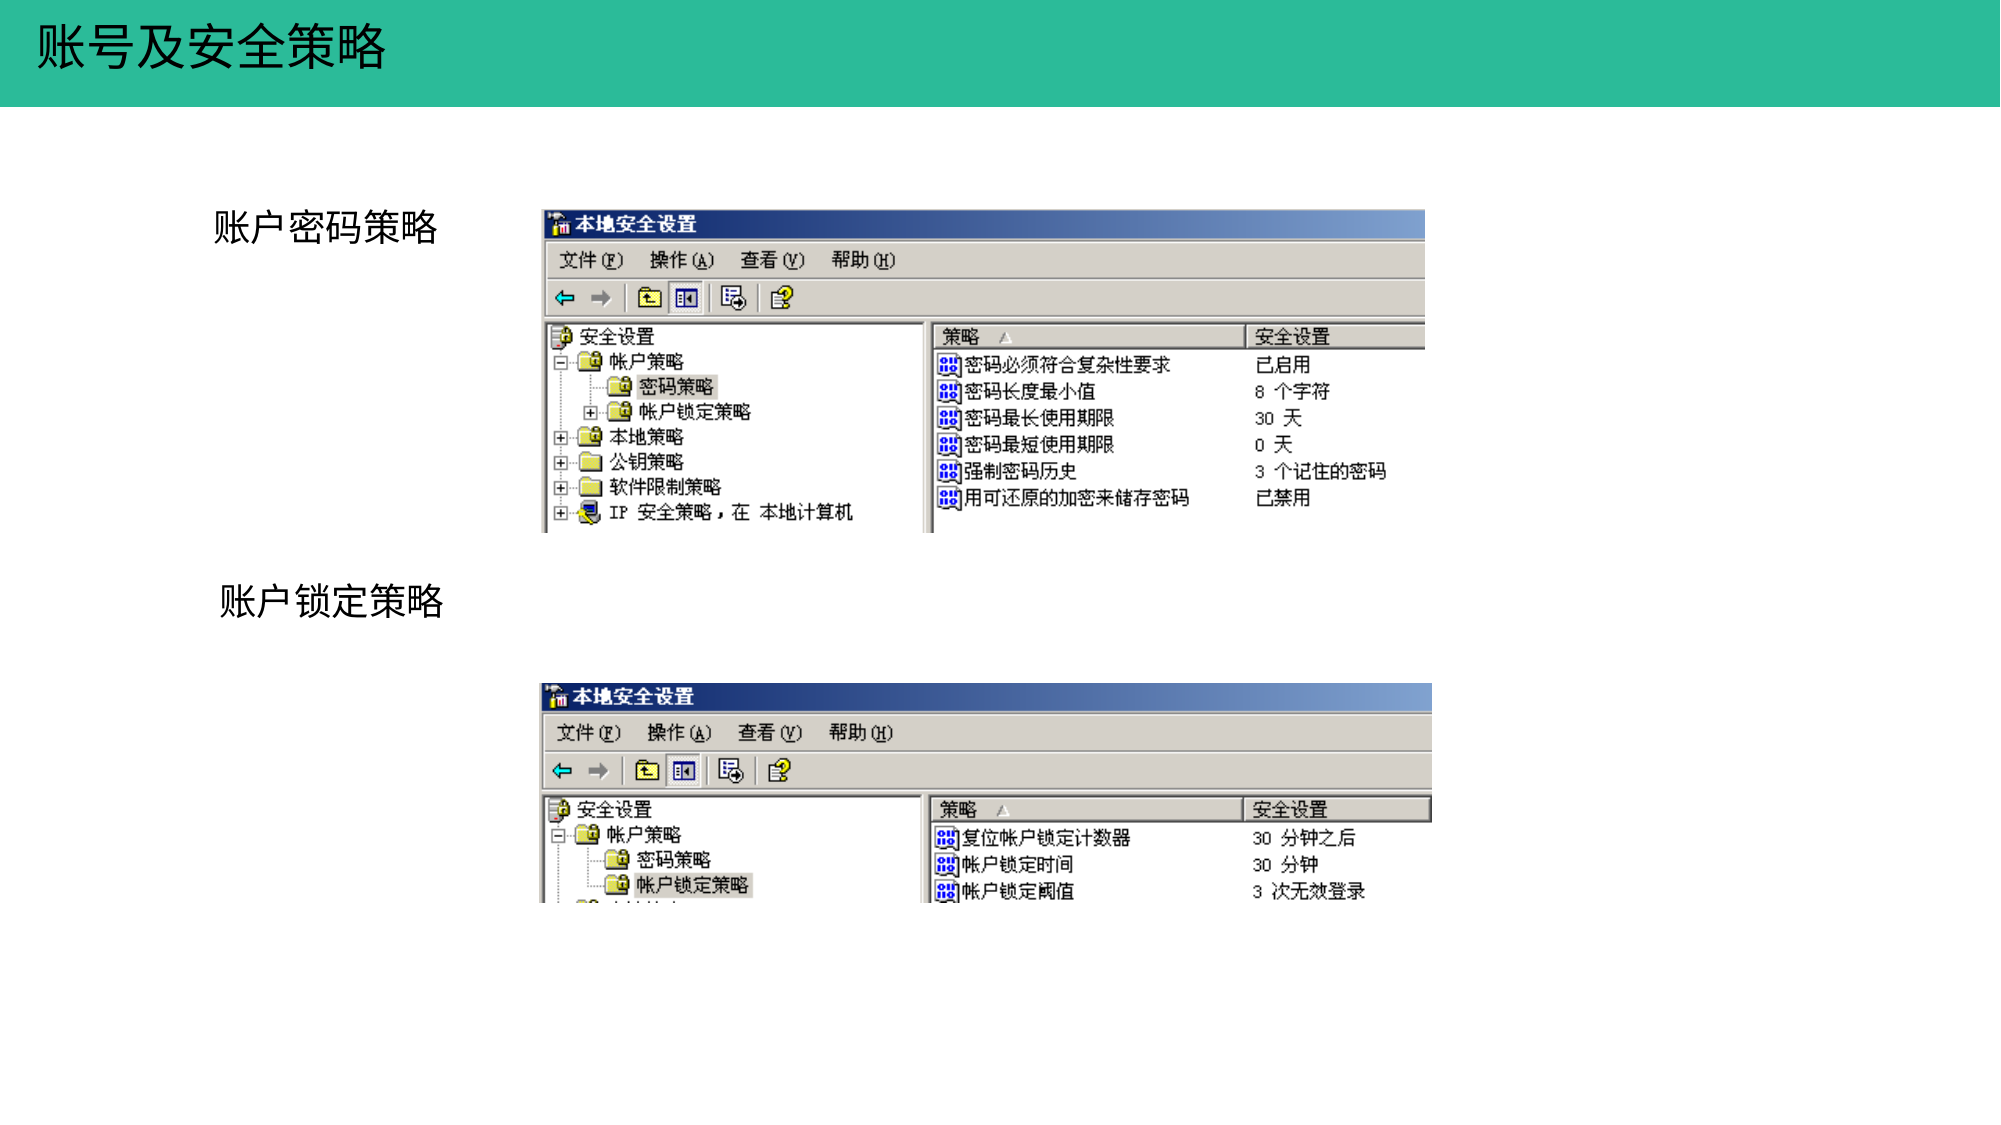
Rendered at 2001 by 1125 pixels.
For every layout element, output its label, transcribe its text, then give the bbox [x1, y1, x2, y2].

picture [539, 683, 1432, 903]
text_box 账户锁定策略 [186, 570, 1334, 631]
text_box 账户密码策略 [181, 196, 1328, 257]
text_box [0, 0, 2000, 107]
text_box 账号及安全策略 [21, 8, 688, 83]
picture [540, 209, 1425, 533]
